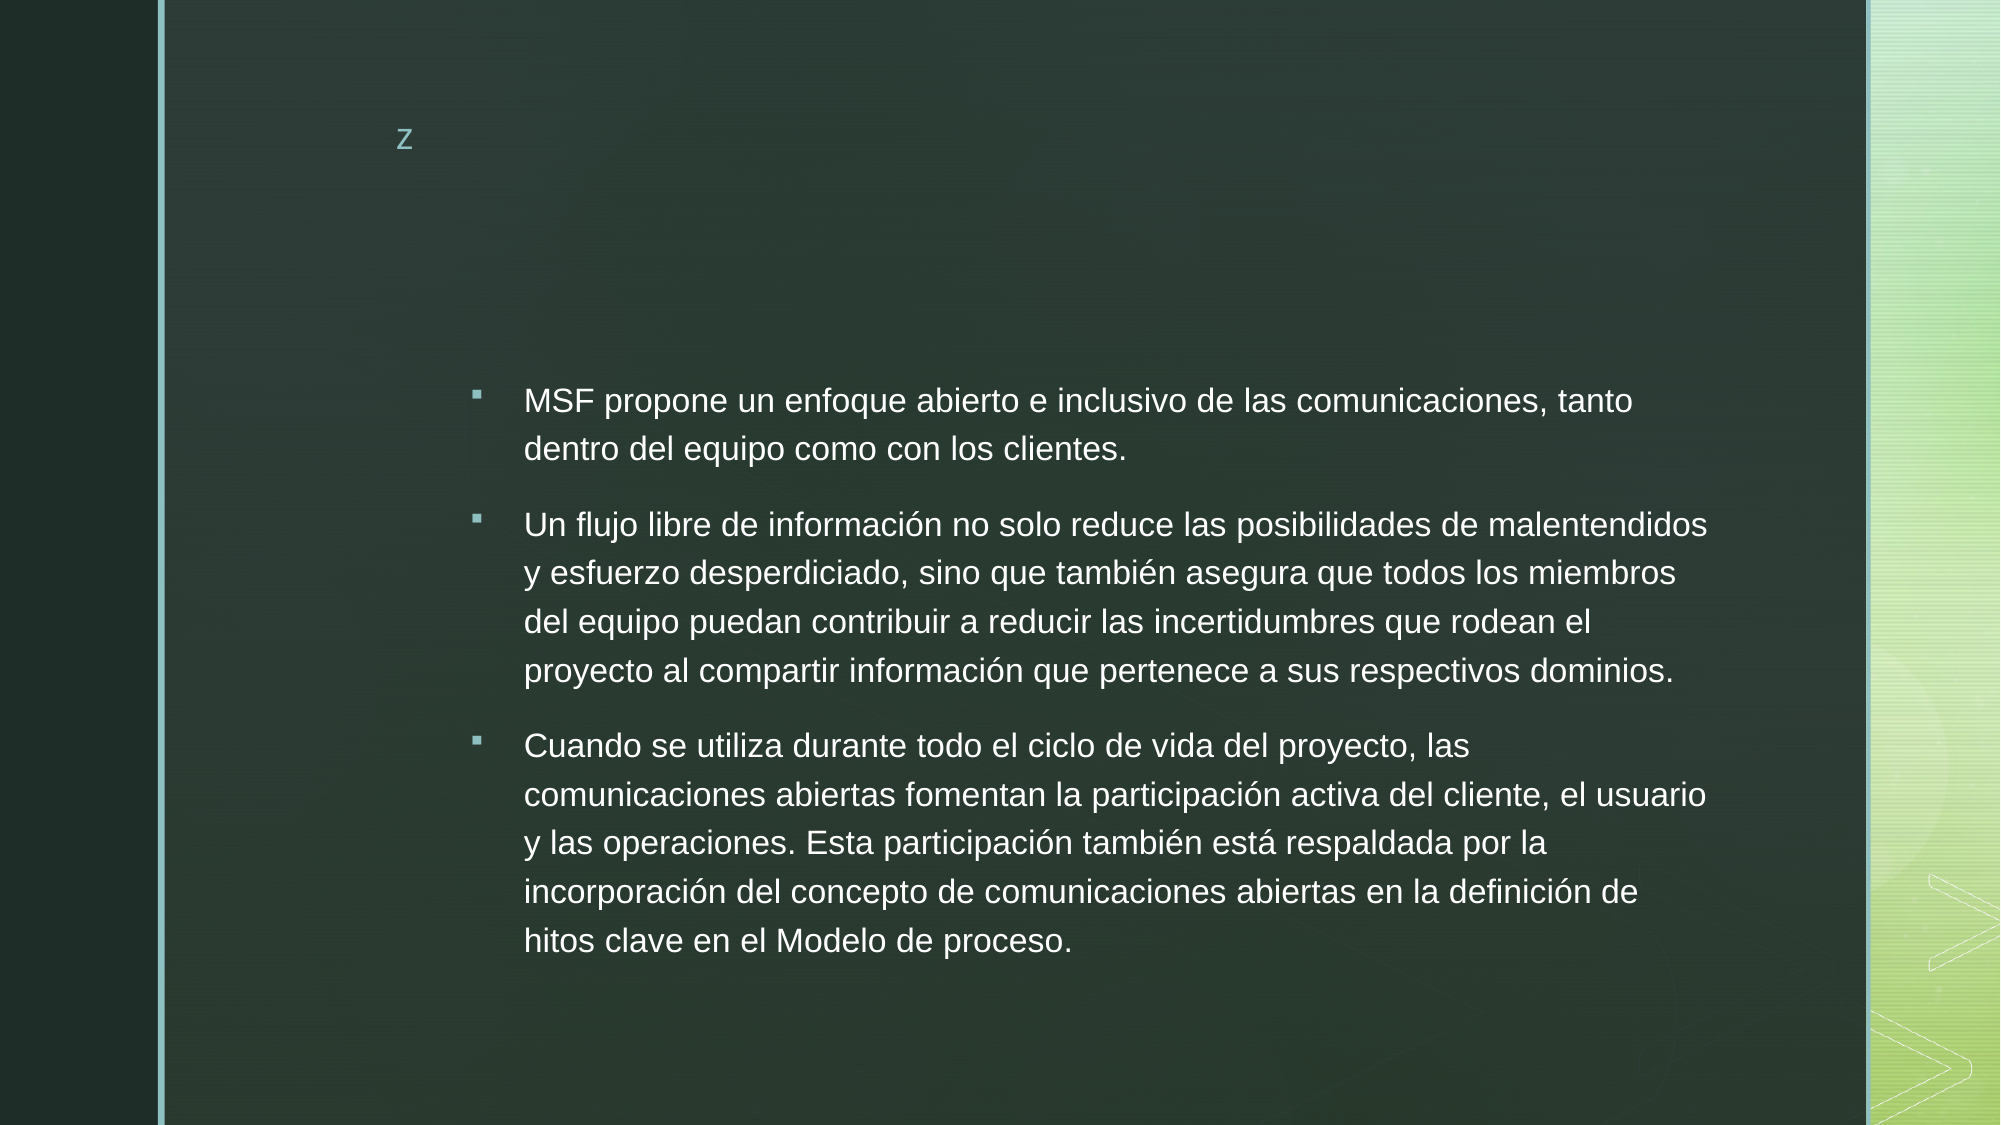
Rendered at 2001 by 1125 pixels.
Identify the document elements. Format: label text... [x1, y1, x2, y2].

list MSF propone un enfoque abierto e inclusivo de las comunicaciones, tanto dentro del equipo como con los clientes. Un flujo libre de información no solo reduce las posibilidades de malentendidos y esfuerzo desperdiciado, sino que también asegura que todos los miembros del equipo puedan contribuir a reducir las incertidumbres que rodean el proyecto al compartir información que pertenece a sus respectivos dominios. Cuando se utiliza durante todo el ciclo de vida del proyecto, las comunicaciones abiertas fomentan la participación activa del cliente, el usuario y las operaciones. Esta participación también está respaldada por la incorporación del concepto de comunicaciones abiertas en la definición de hitos clave en el Modelo de proceso. [454, 336, 1734, 993]
picture [1871, 0, 2001, 1125]
